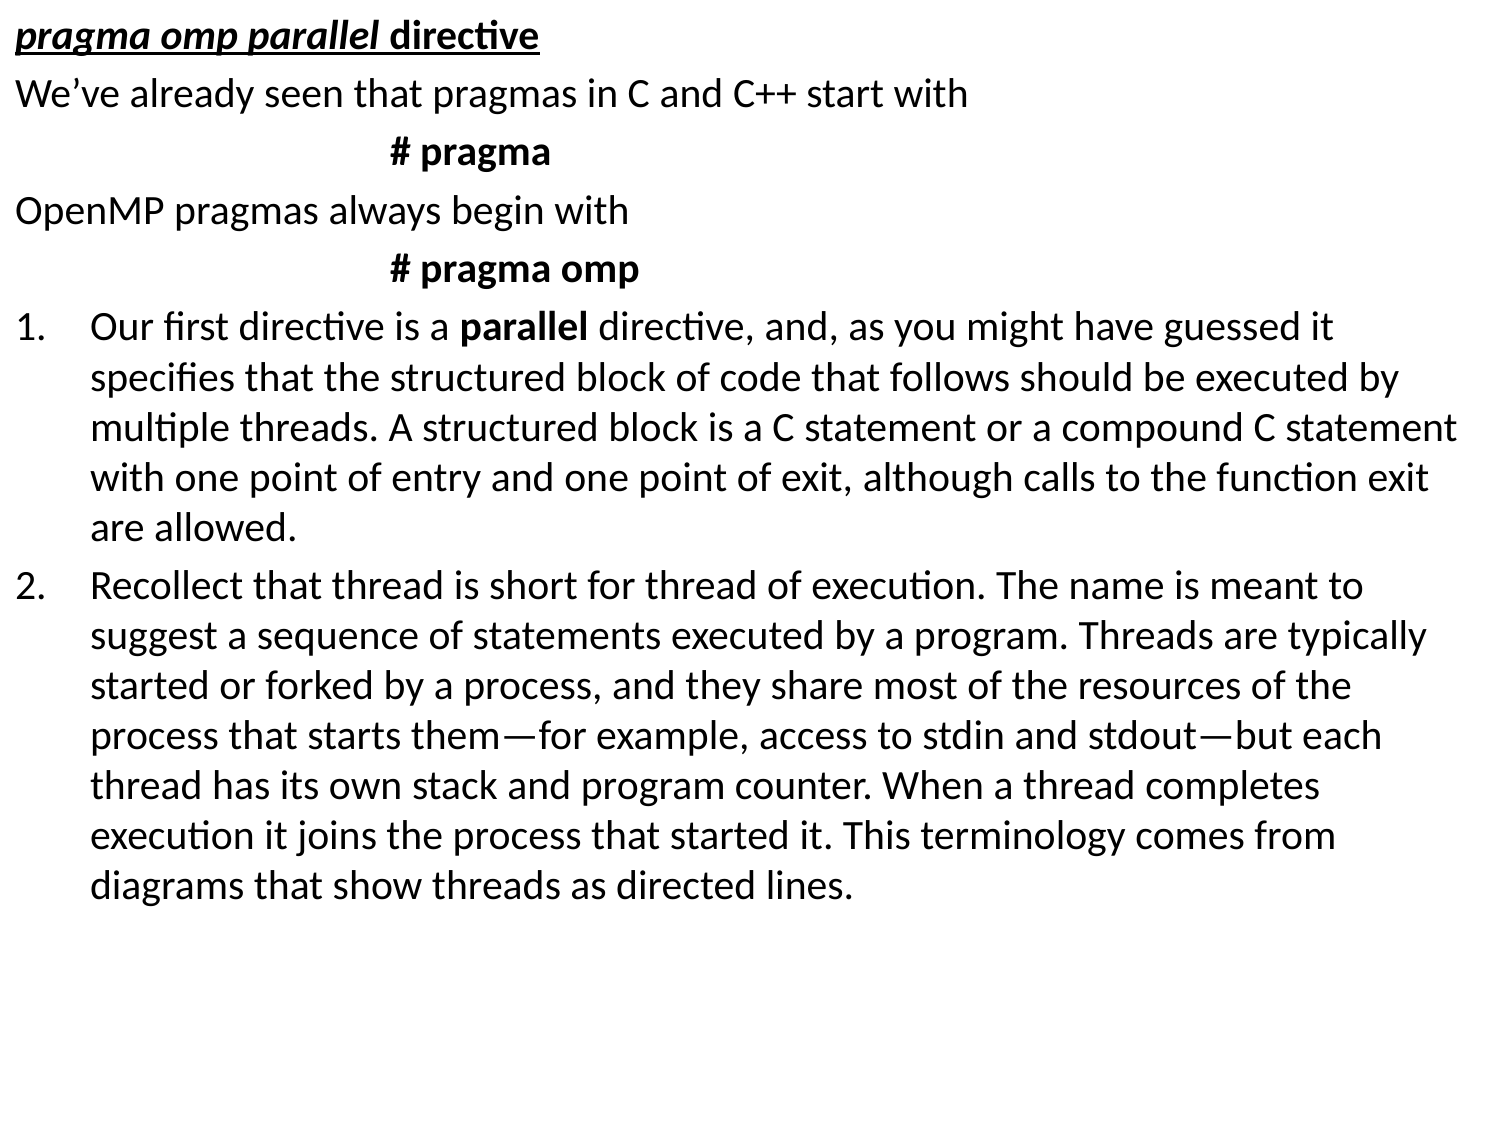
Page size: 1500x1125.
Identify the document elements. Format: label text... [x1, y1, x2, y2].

list pragma omp parallel directive We’ve already seen that pragmas in C and C++ start with # pragma OpenMP pragmas always begin with # pragma omp Our ﬁrst directive is a parallel directive, and, as you might have guessed it speciﬁes that the structured block of code that follows should be executed by multiple threads. A structured block is a C statement or a compound C statement with one point of entry and one point of exit, although calls to the function exit are allowed. Recollect that thread is short for thread of execution. The name is meant to suggest a sequence of statements executed by a program. Threads are typically started or forked by a process, and they share most of the resources of the process that starts them—for example, access to stdin and stdout—but each thread has its own stack and program counter. When a thread completes execution it joins the process that started it. This terminology comes from diagrams that show threads as directed lines. [0, 0, 1500, 1125]
